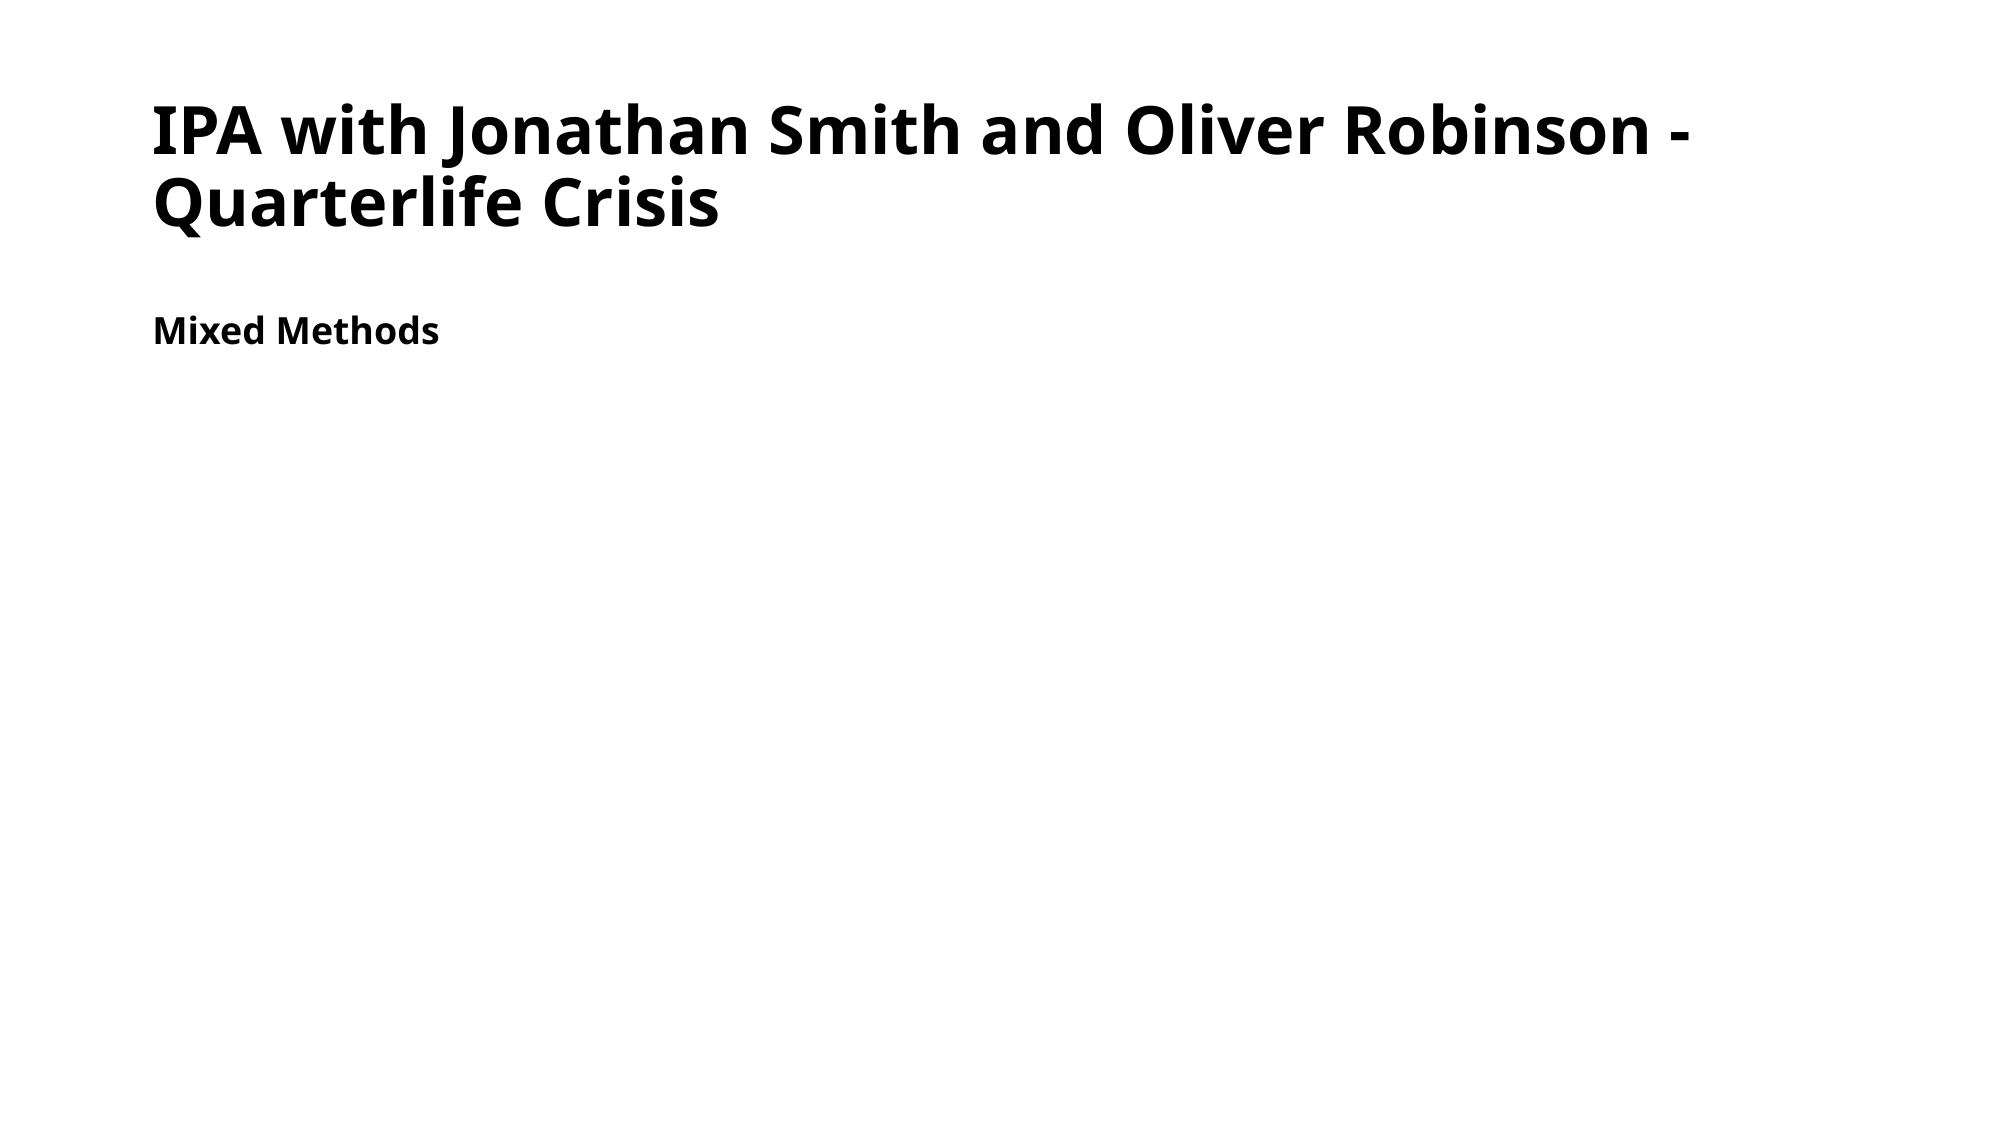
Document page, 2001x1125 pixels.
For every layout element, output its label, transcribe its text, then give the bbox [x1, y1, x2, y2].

title IPA with Jonathan Smith and Oliver Robinson - Quarterlife Crisis [137, 59, 1779, 278]
list Mixed Methods [137, 299, 1863, 1014]
